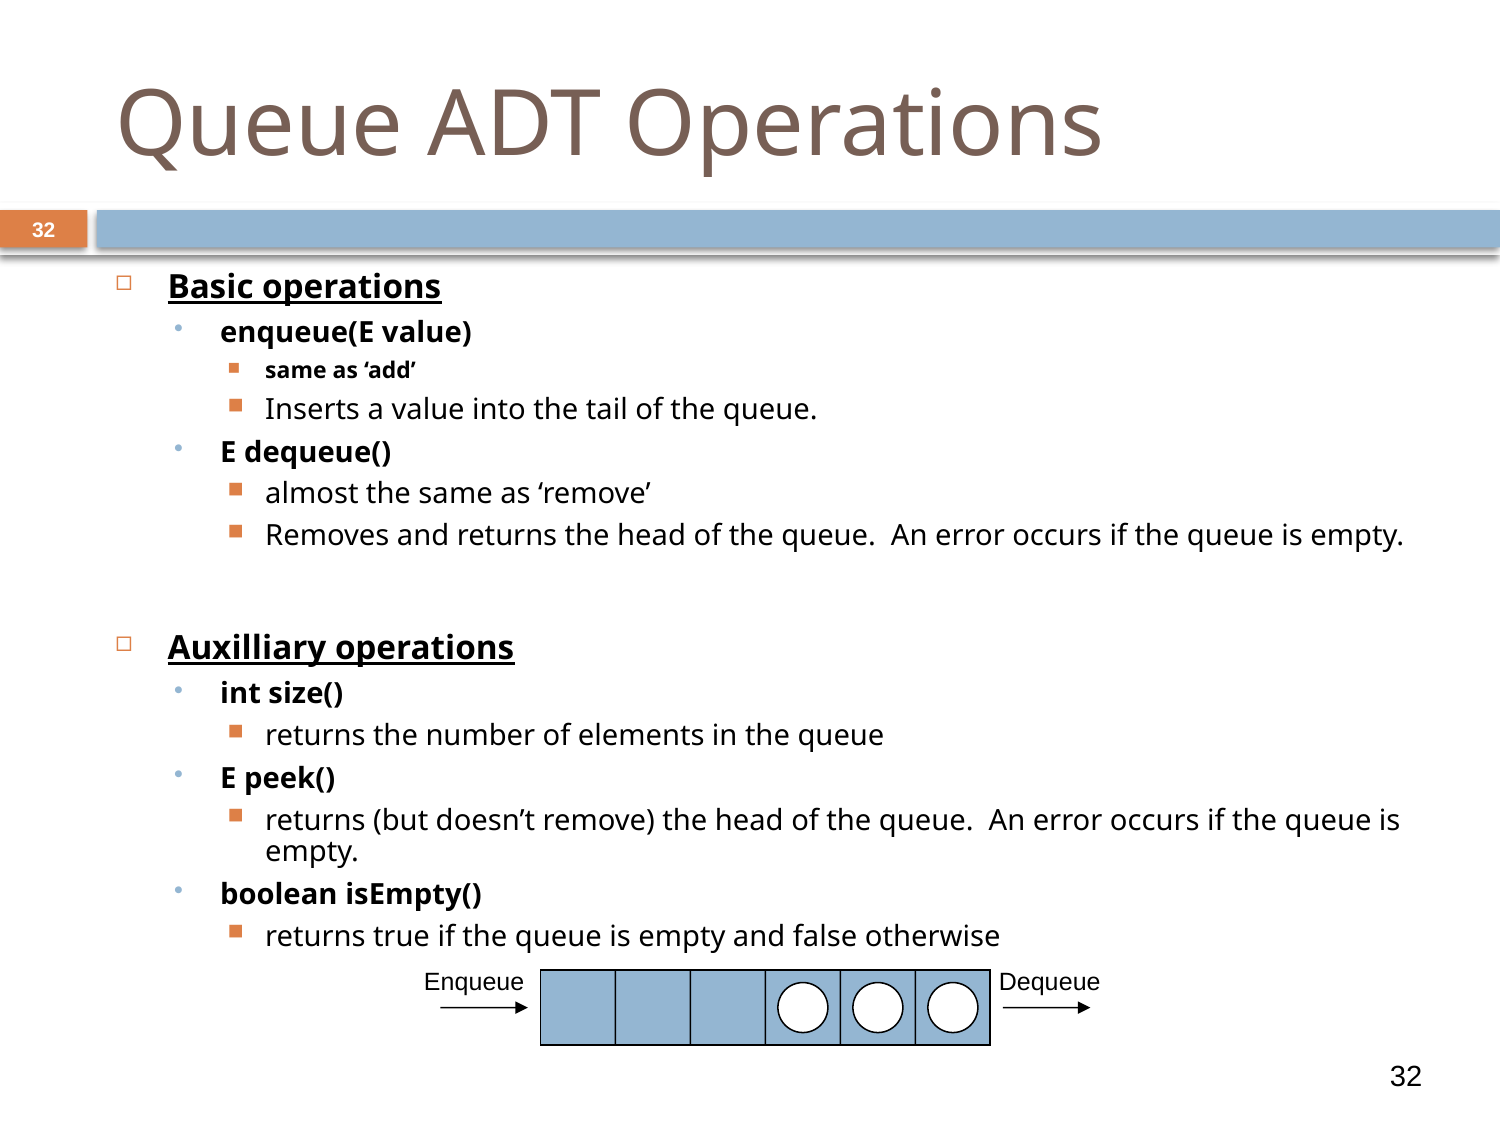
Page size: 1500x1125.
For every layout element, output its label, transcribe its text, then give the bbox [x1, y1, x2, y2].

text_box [415, 957, 1110, 1046]
slide_number 32 [0, 208, 88, 249]
list Basic operations enqueue(E value) same as ‘add’ Inserts a value into the tail of the queue. E dequeue() almost the same as ‘remove’ Removes and returns the head of the queue. An error occurs if the queue is empty. Auxilliary operations int size() returns the number of elements in the queue E peek() returns (but doesn’t remove) the head of the queue. An error occurs if the queue is empty. boolean isEmpty() returns true if the queue is empty and false otherwise [100, 262, 1438, 1000]
title Queue ADT Operations [100, 37, 1438, 200]
